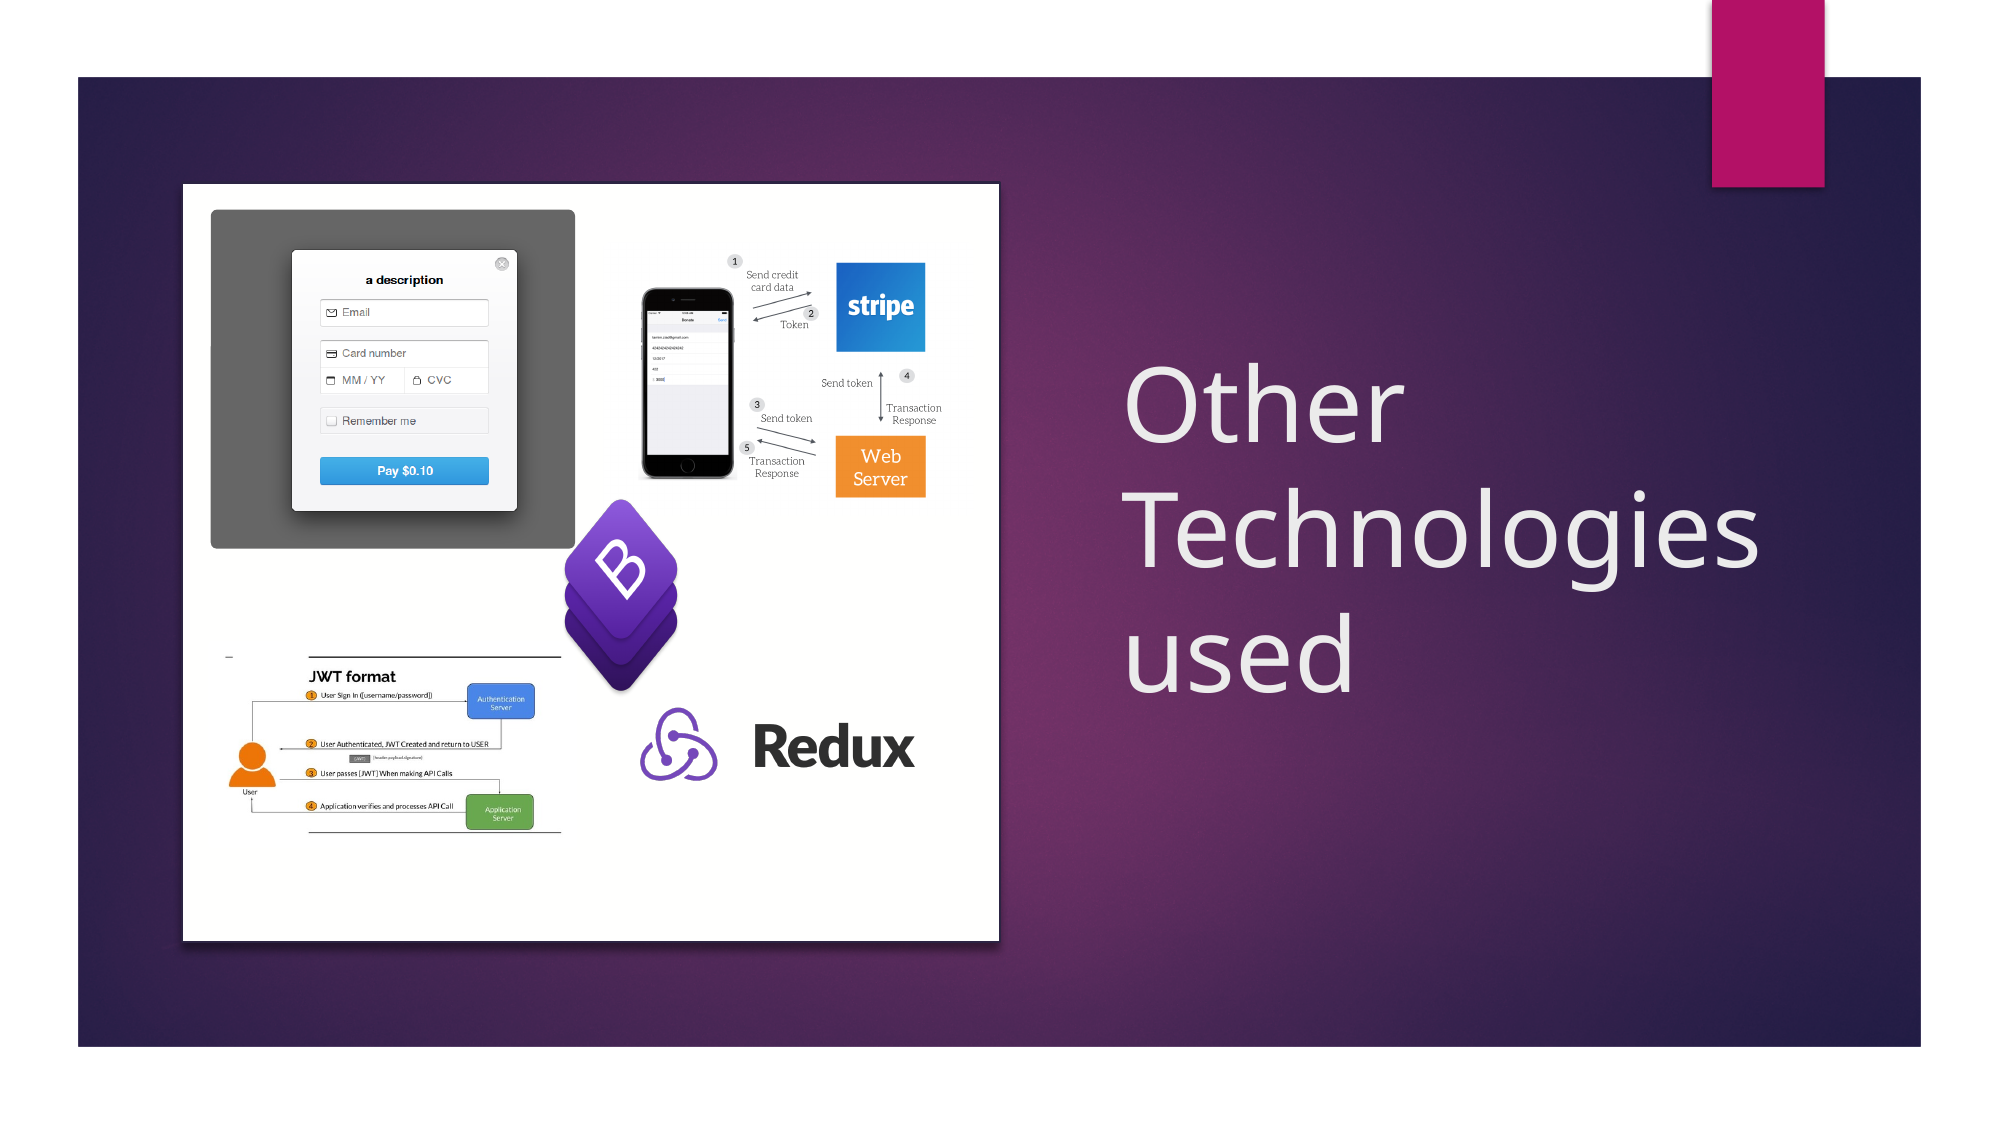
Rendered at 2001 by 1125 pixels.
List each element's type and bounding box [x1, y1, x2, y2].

picture [207, 209, 974, 849]
text_box [0, 0, 2000, 1125]
